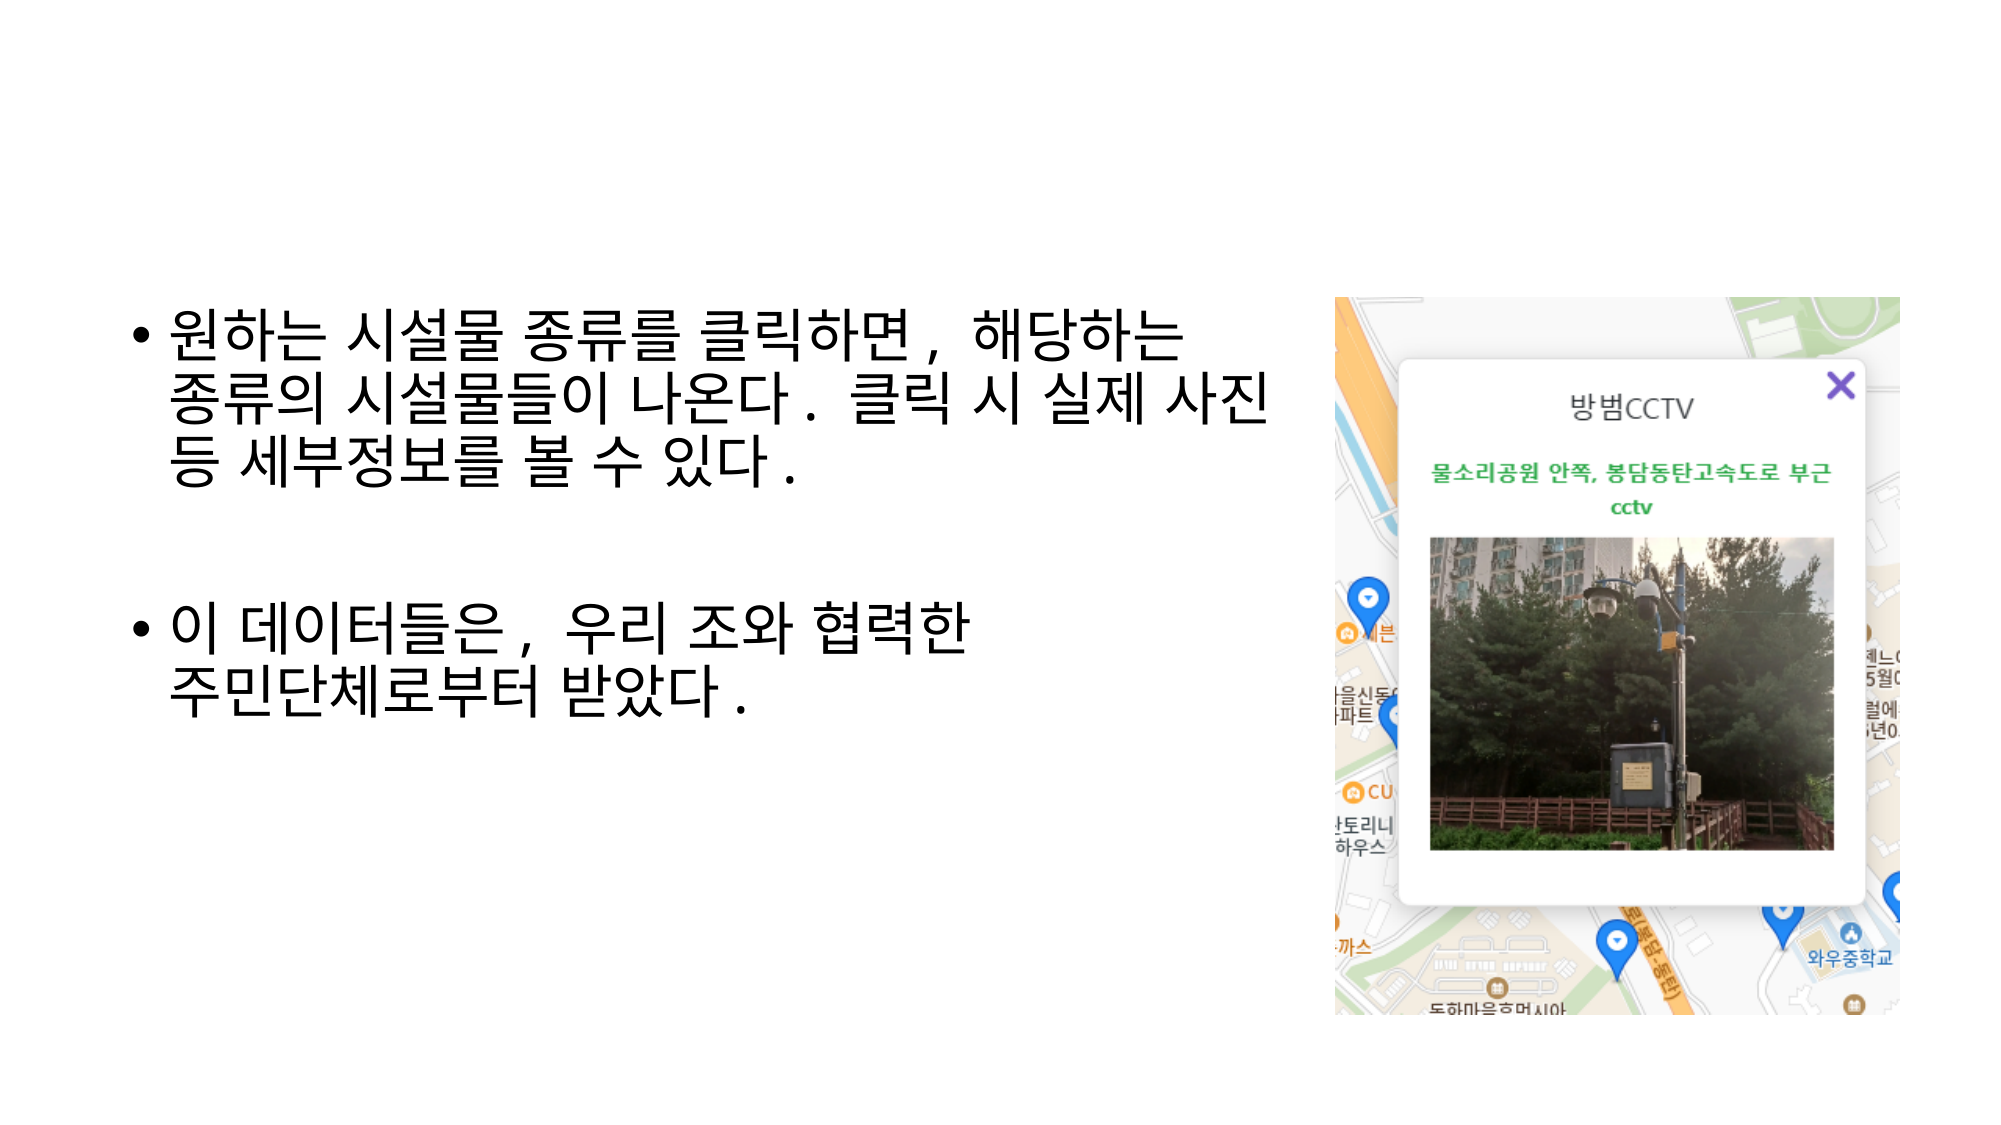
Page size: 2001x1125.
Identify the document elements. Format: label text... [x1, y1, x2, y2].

picture [1335, 297, 1901, 1016]
list 원하는 시설물 종류를 클릭하면, 해당하는 종류의 시설물들이 나온다. 클릭 시 실제 사진 등 세부정보를 볼 수 있다. 이 데이터들은, 우리 조와 협력한 주민단체로부터 받았다. [116, 299, 1299, 1014]
